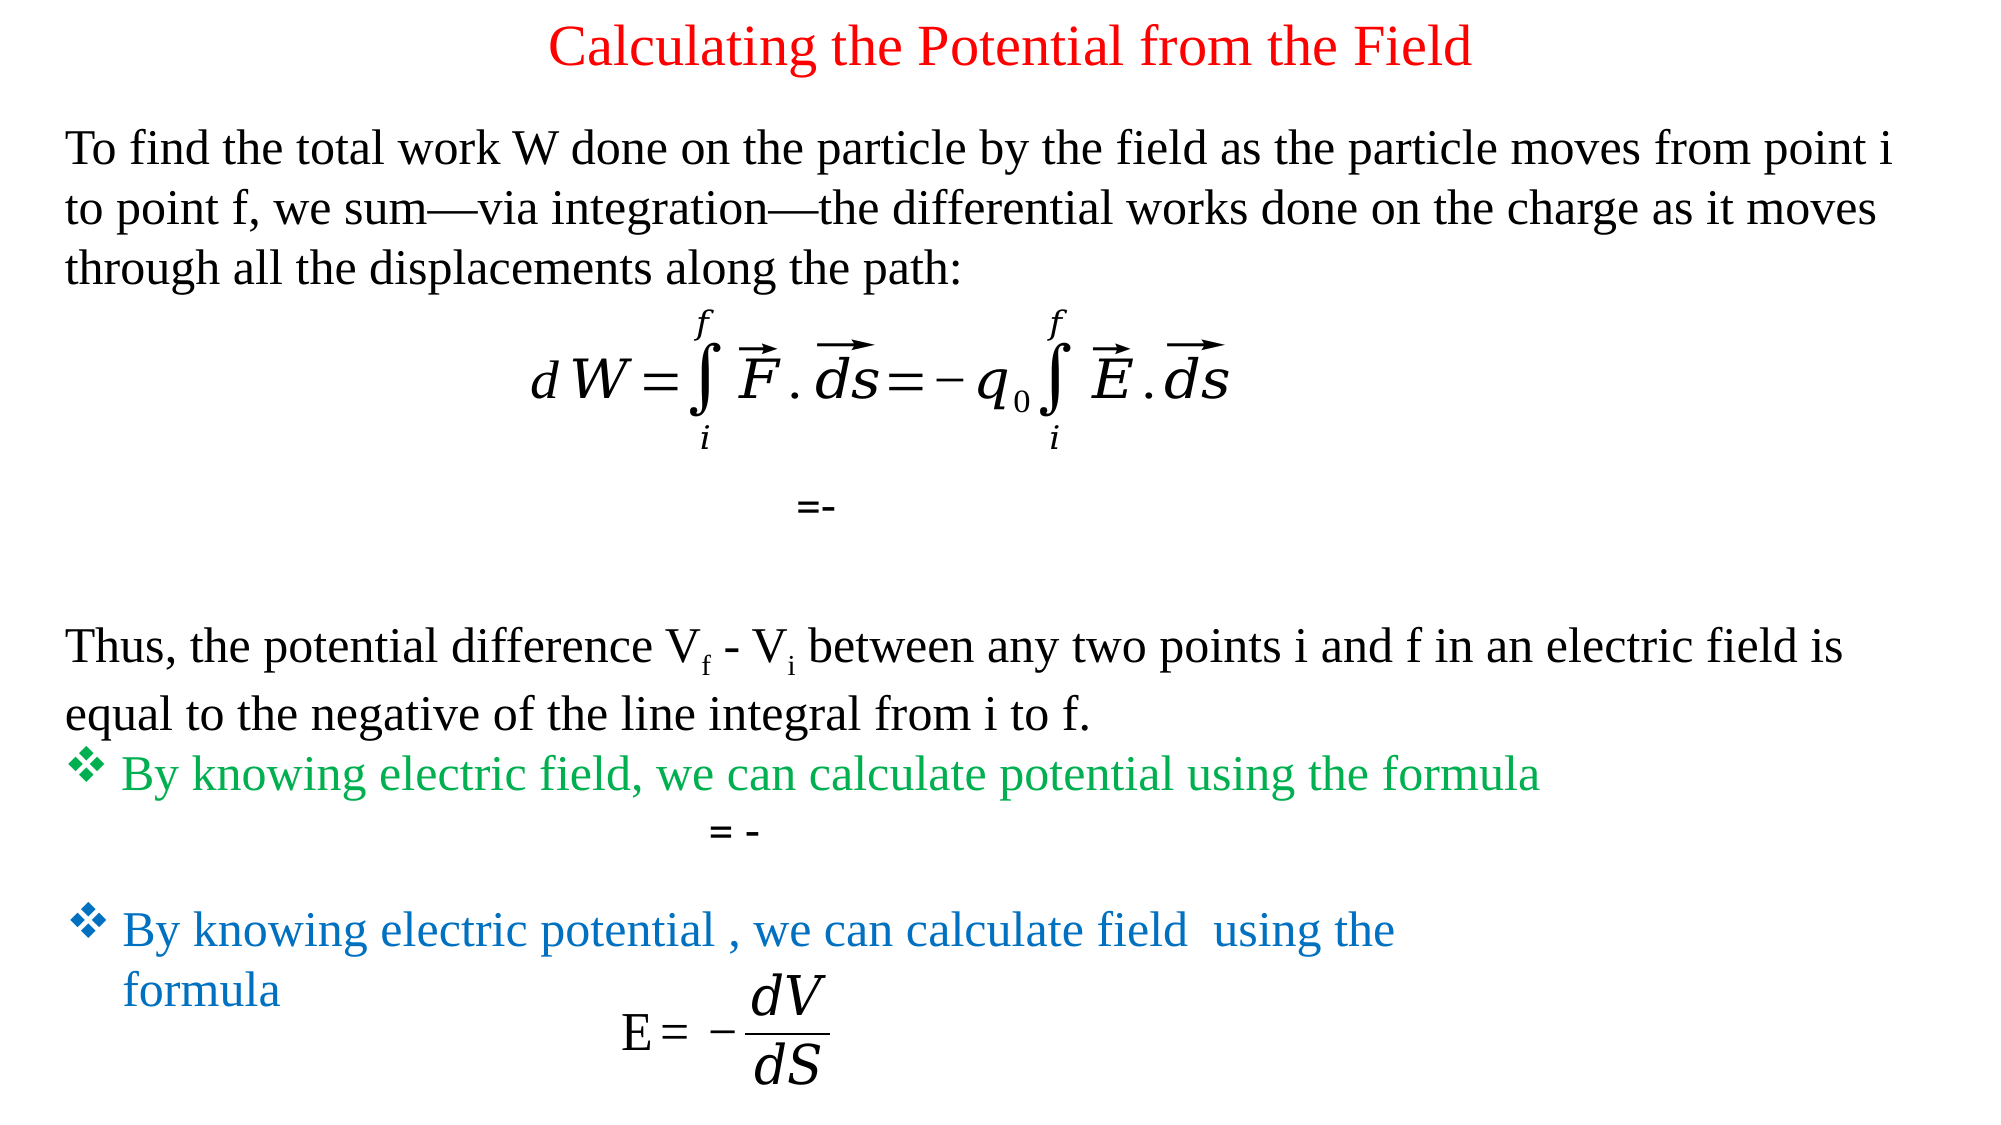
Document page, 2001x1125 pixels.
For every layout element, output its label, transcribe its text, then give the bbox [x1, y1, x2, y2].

text_box By knowing electric potential , we can calculate field using the formula [51, 889, 1582, 1025]
text_box Thus, the potential difference Vf - Vi between any two points i and f in an electric field is equal to the negative of the line integral from i to f. By knowing electric field, we can calculate potential using the formula [49, 605, 1920, 809]
text_box Calculating the Potential from the Field [534, 0, 1489, 85]
text_box To find the total work W done on the particle by the field as the particle moves from point i to point f, we sum—via integration—the differential works done on the charge as it moves through all the displacements along the path: [50, 106, 1936, 302]
